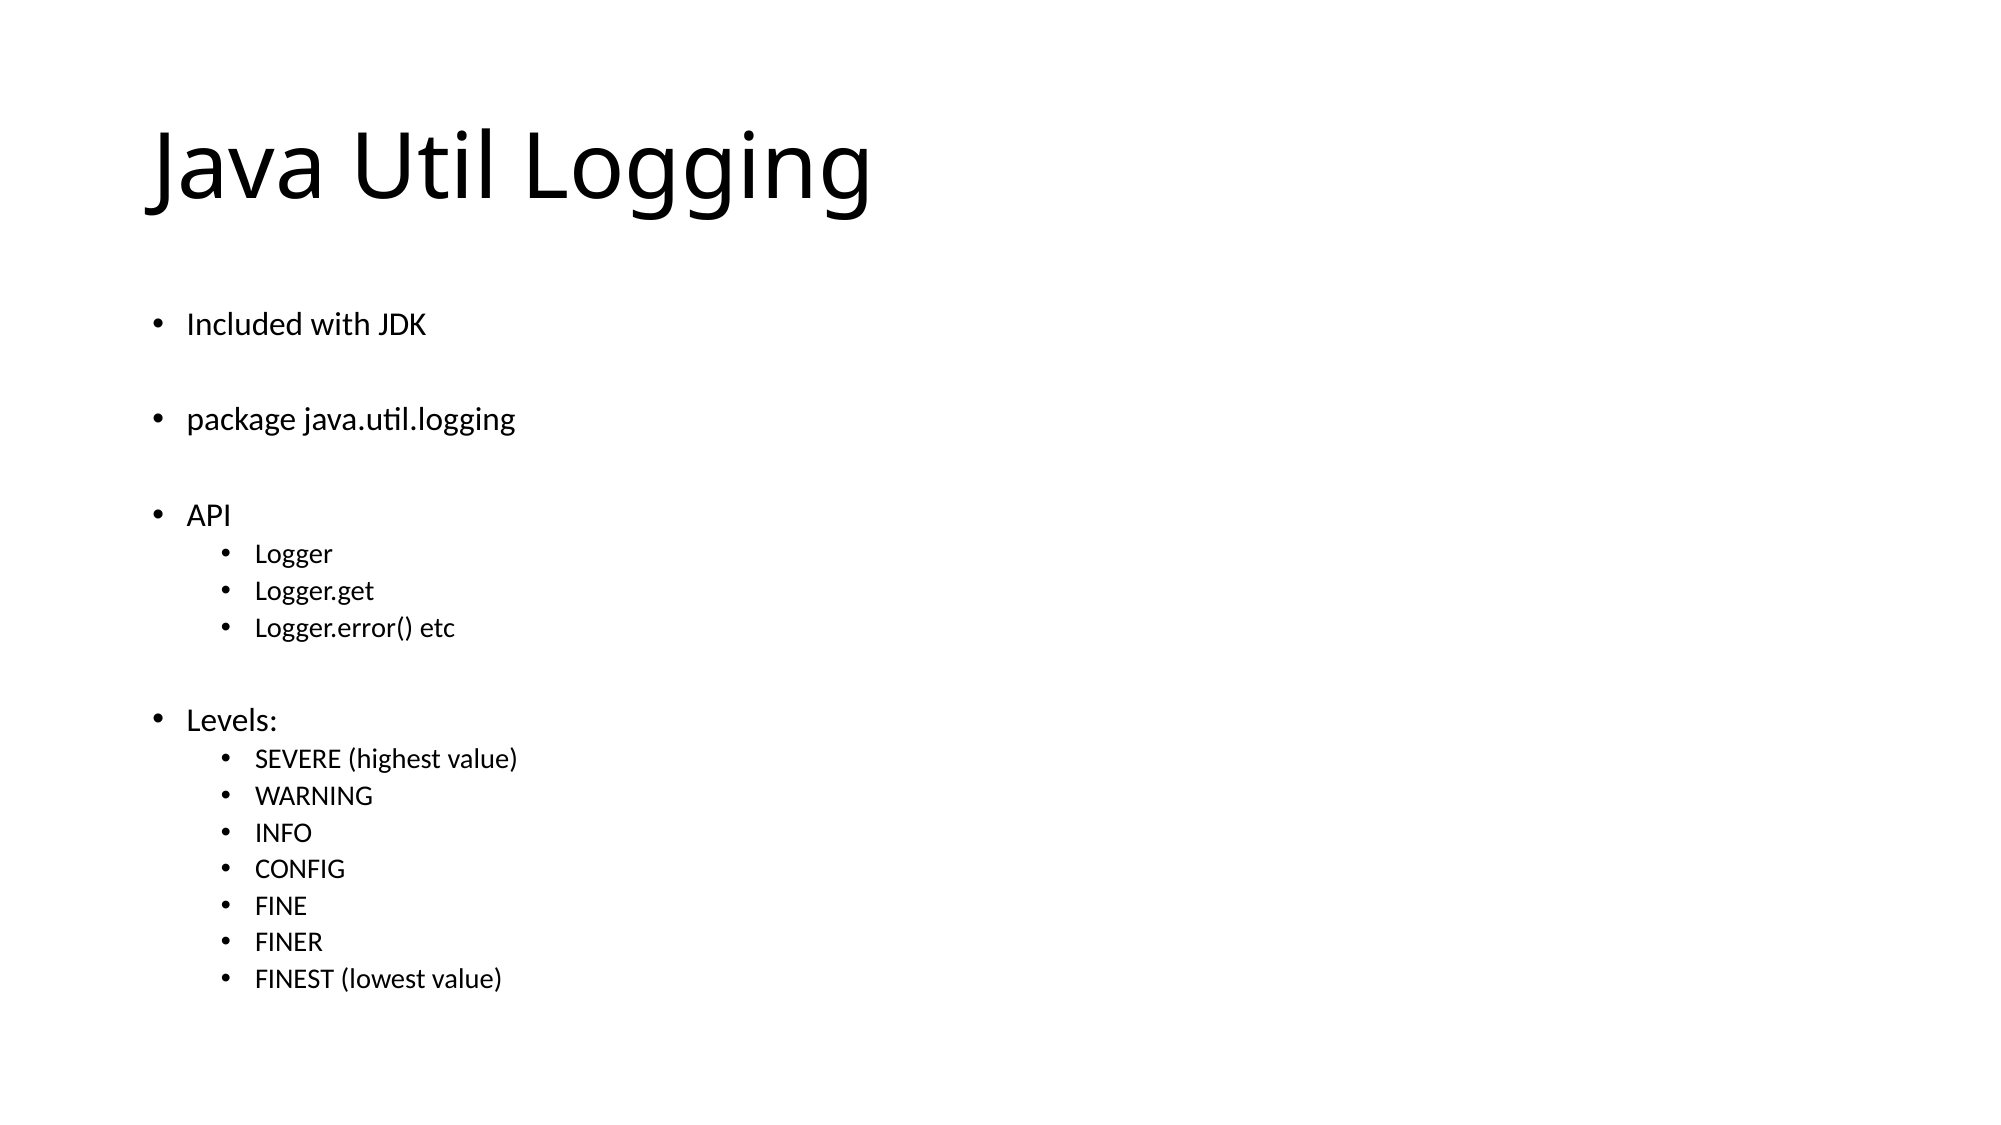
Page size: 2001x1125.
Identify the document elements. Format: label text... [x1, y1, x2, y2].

title Java Util Logging [137, 59, 1863, 278]
list Included with JDK package java.util.logging API Logger Logger.get Logger.error() etc Levels: SEVERE (highest value) WARNING INFO CONFIG FINE FINER FINEST (lowest value) [137, 299, 1863, 1014]
